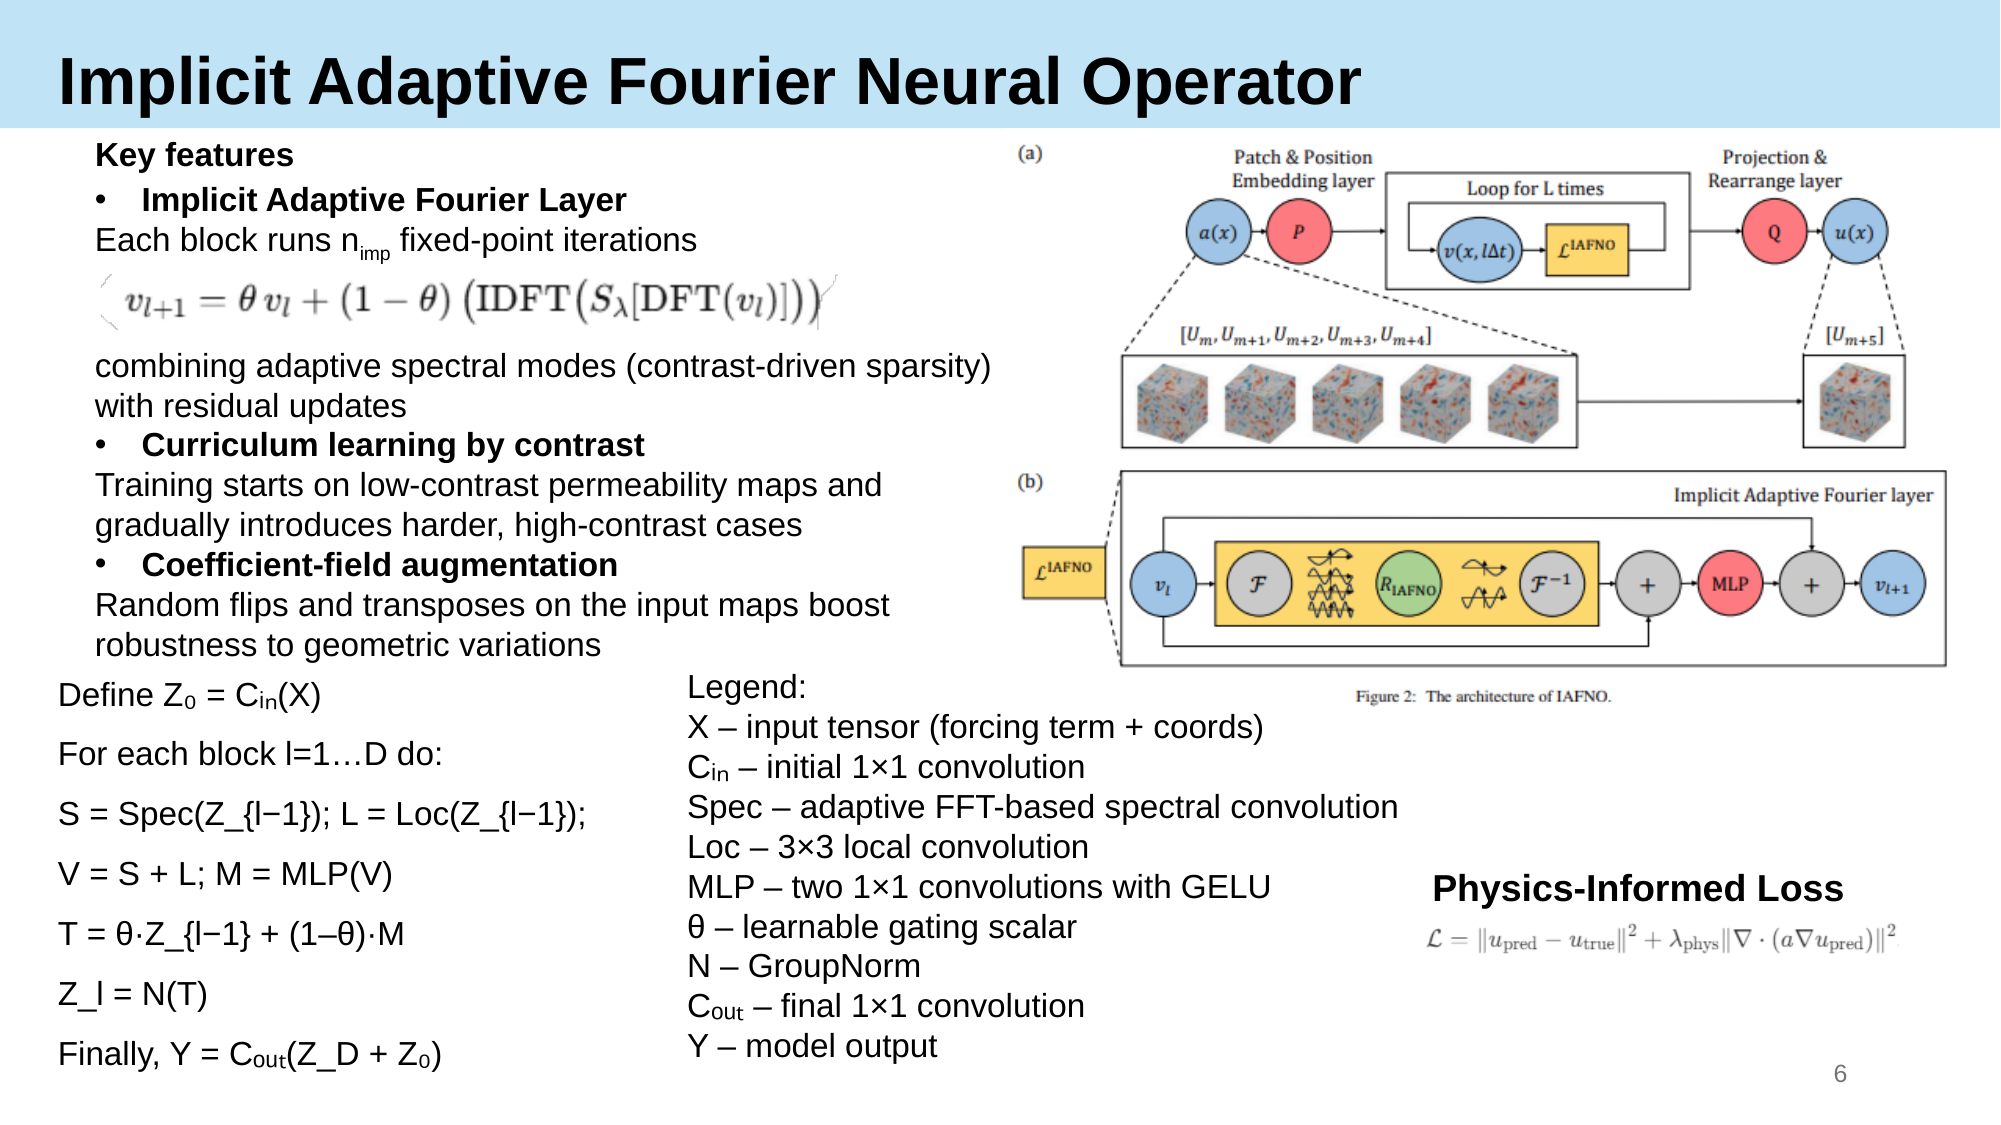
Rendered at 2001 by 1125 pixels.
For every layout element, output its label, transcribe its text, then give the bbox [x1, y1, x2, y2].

text_box Implicit Adaptive Fourier Layer Each block runs nimp fixed-point iterations combining adaptive spectral modes (contrast-driven sparsity) with residual updates Curriculum learning by contrast Training starts on low-contrast permeability maps and gradually introduces harder, high-contrast cases Coefficient-field augmentation Random flips and transposes on the input maps boost robustness to geometric variations [79, 171, 998, 657]
text_box Key features [79, 129, 373, 181]
text_box Implicit Adaptive Fourier Neural Operator [43, 30, 1466, 126]
picture [100, 274, 838, 331]
text_box Physics-Informed Loss [1510, 856, 1879, 910]
slide_number ‹#› [1412, 1042, 1863, 1103]
text_box [0, 0, 2000, 129]
text_box Define Z₀ = Cᵢₙ(X) For each block l=1…D do: S = Spec(Z_{l−1}); L = Loc(Z_{l−1}); V = S + L; M = MLP(V) T = θ·Z_{l−1} + (1–θ)·M Z_l = N(T) Finally, Y = Cₒᵤₜ(Z_D + Z₀) [42, 645, 687, 1079]
text_box Legend: X – input tensor (forcing term + coords) Cᵢₙ – initial 1×1 convolution Spec – adaptive FFT-based spectral convolution Loc – 3×3 local convolution MLP – two 1×1 convolutions with GELU θ – learnable gating scalar N – GroupNorm Cₒᵤₜ – final 1×1 convolution Y – model output [672, 657, 1510, 1072]
picture [1419, 911, 1900, 968]
picture [1003, 128, 1958, 714]
